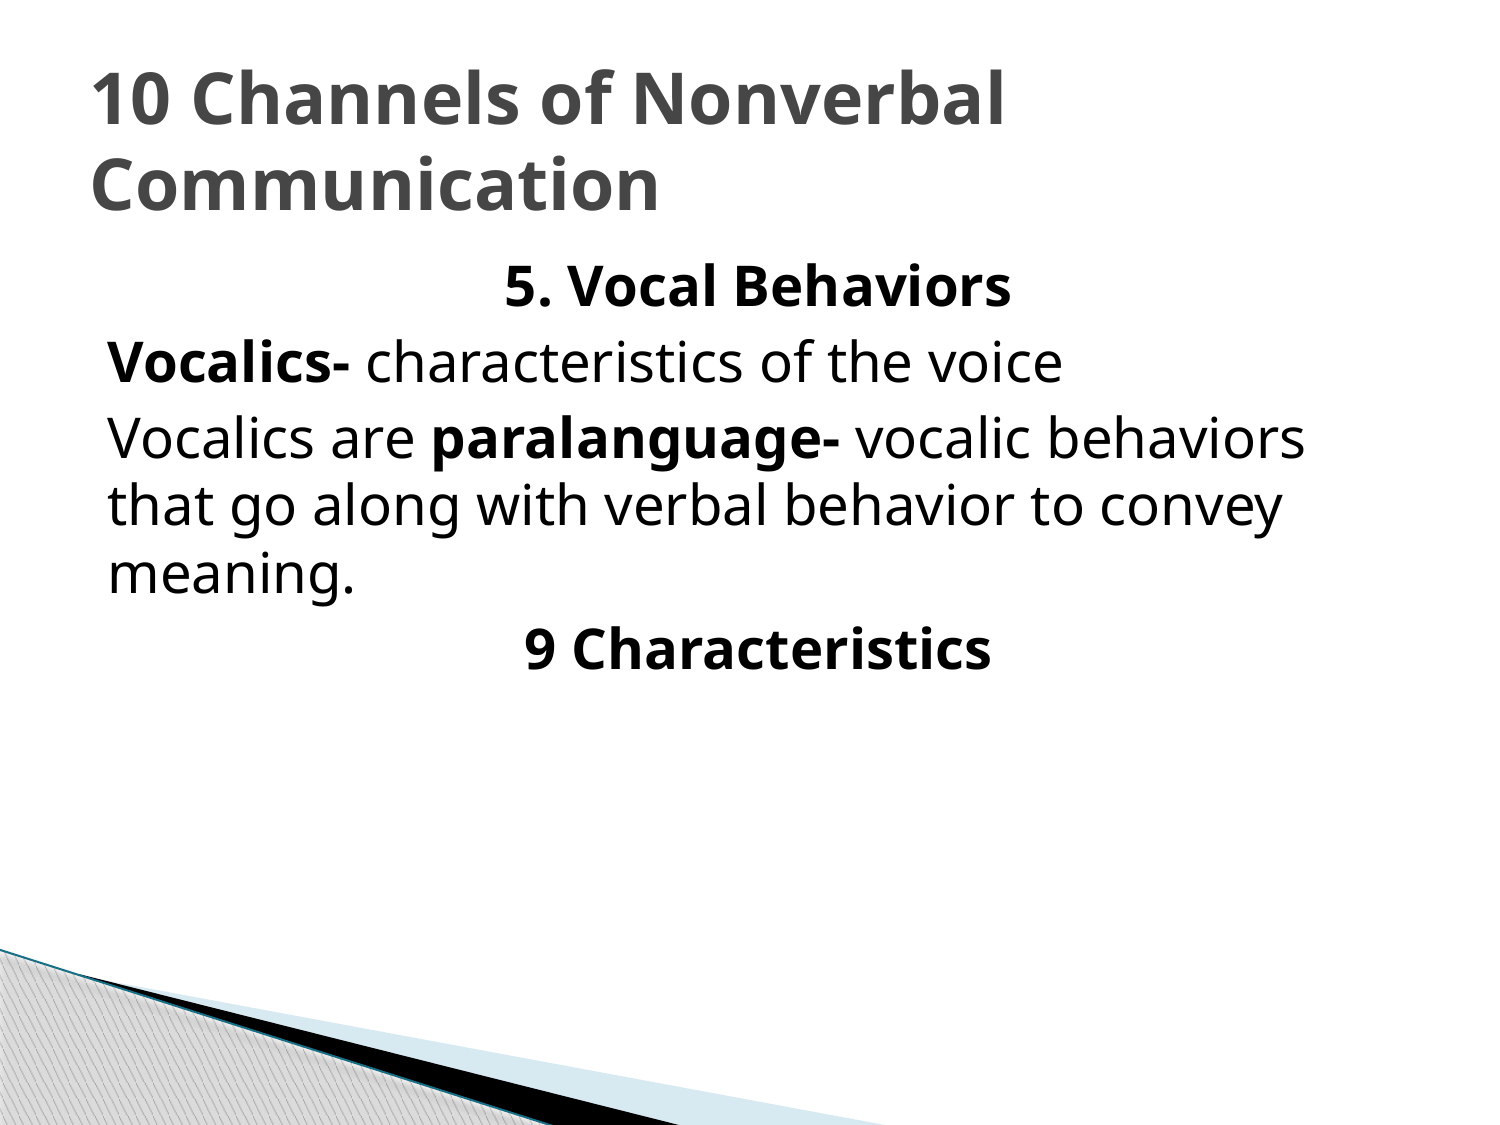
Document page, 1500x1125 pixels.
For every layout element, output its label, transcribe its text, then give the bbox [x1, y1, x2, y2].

list 5. Vocal Behaviors Vocalics- characteristics of the voice Vocalics are paralanguage- vocalic behaviors that go along with verbal behavior to convey meaning. 9 Characteristics [75, 243, 1425, 986]
title 10 Channels of Nonverbal Communication [75, 45, 1425, 233]
